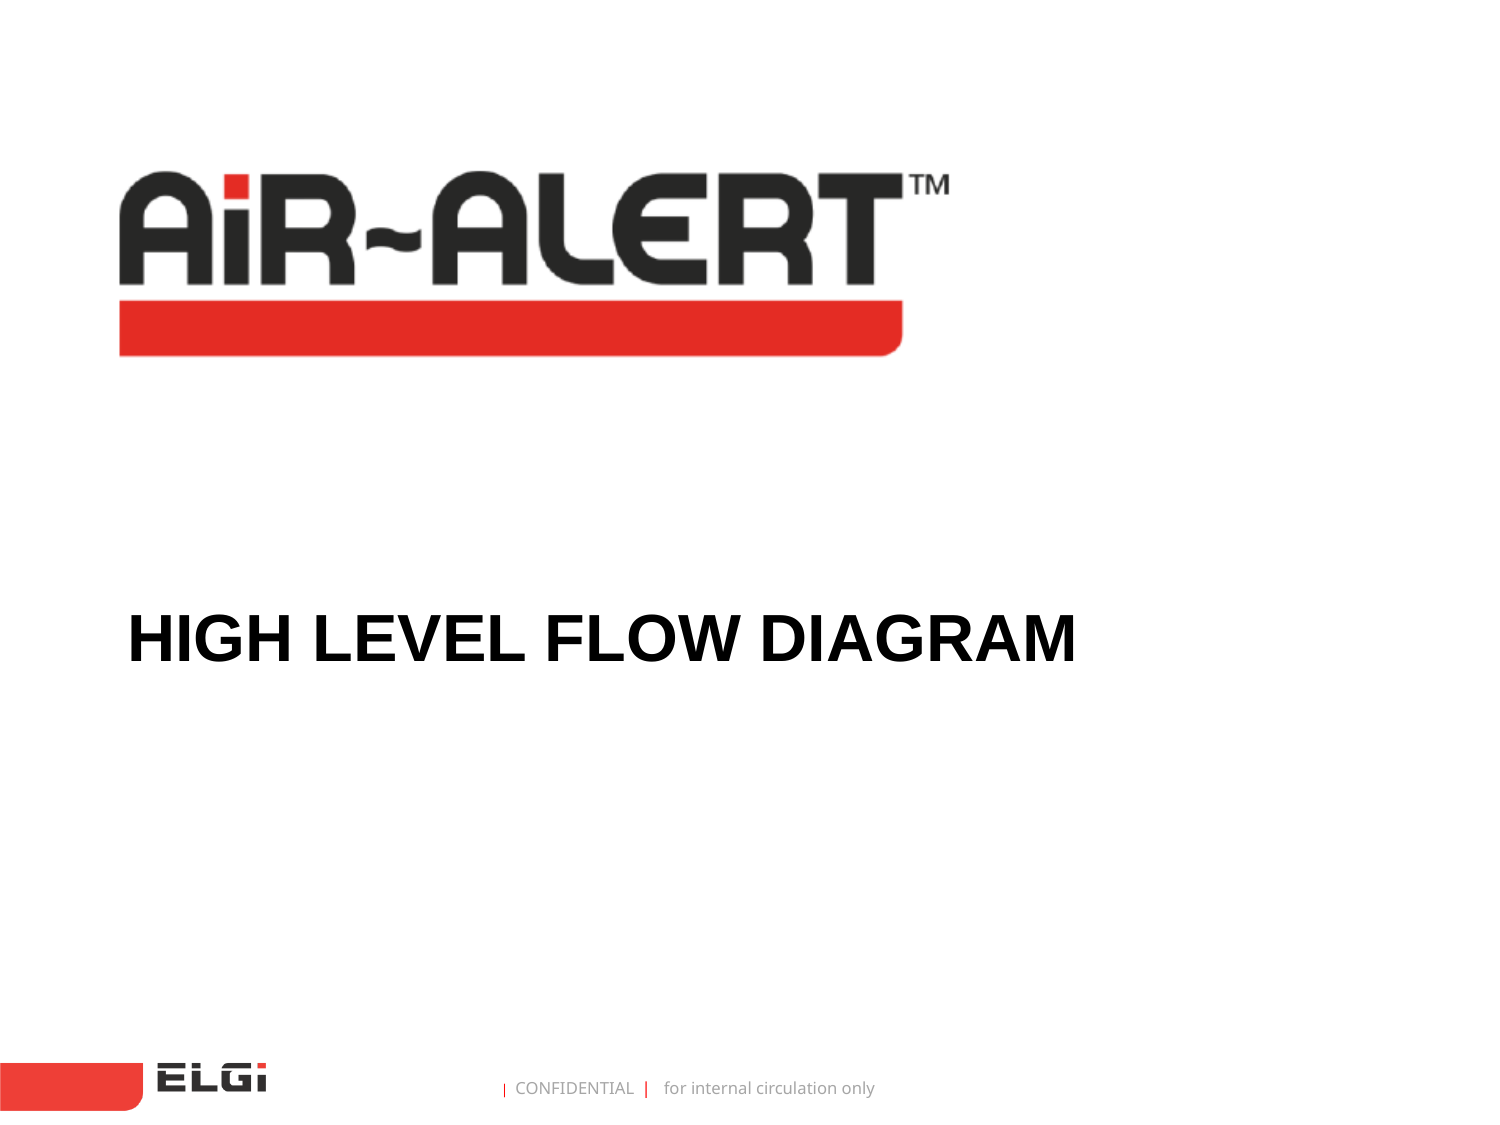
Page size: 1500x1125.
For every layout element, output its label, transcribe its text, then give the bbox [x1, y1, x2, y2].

text_box HIGH LEVEL FLOW DIAGRAM [112, 587, 1213, 683]
picture [112, 150, 957, 371]
picture [0, 1048, 266, 1125]
